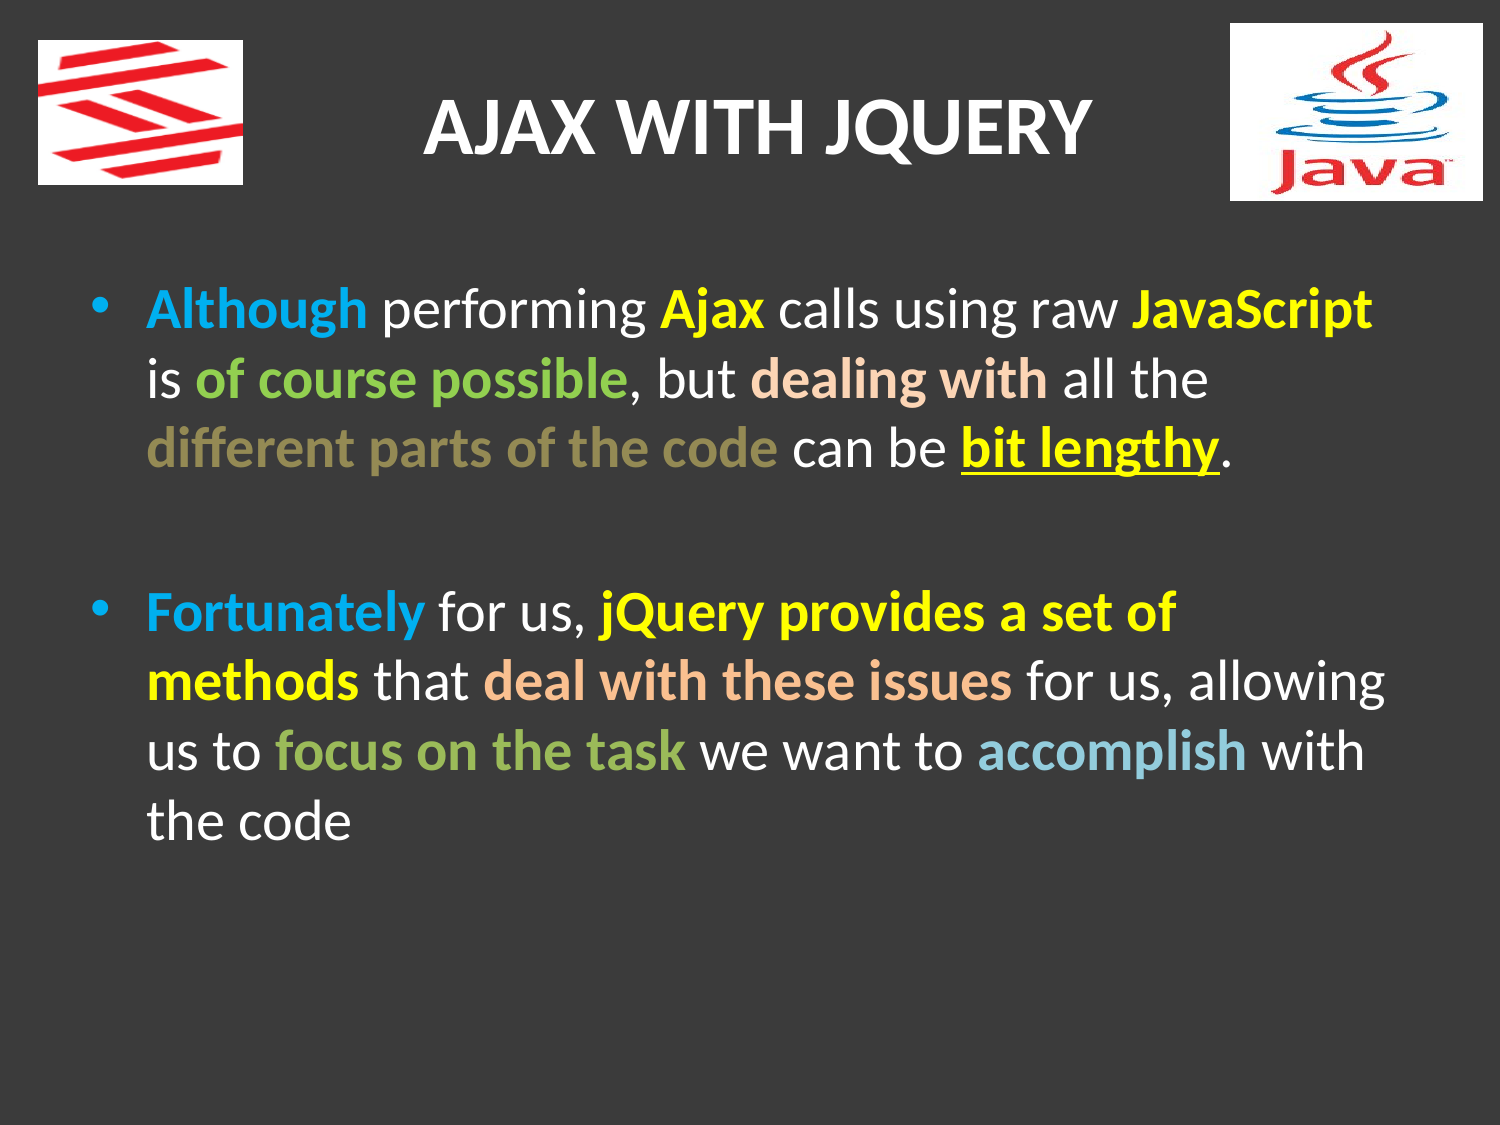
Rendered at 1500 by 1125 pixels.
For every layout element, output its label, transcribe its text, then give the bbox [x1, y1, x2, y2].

picture [1230, 23, 1483, 201]
list Although performing Ajax calls using raw JavaScript is of course possible, but dealing with all the different parts of the code can be bit lengthy. Fortunately for us, jQuery provides a set of methods that deal with these issues for us, allowing us to focus on the task we want to accomplish with the code [75, 262, 1425, 1005]
picture [37, 40, 243, 185]
title AJAX WITH JQUERY [247, 58, 1225, 184]
